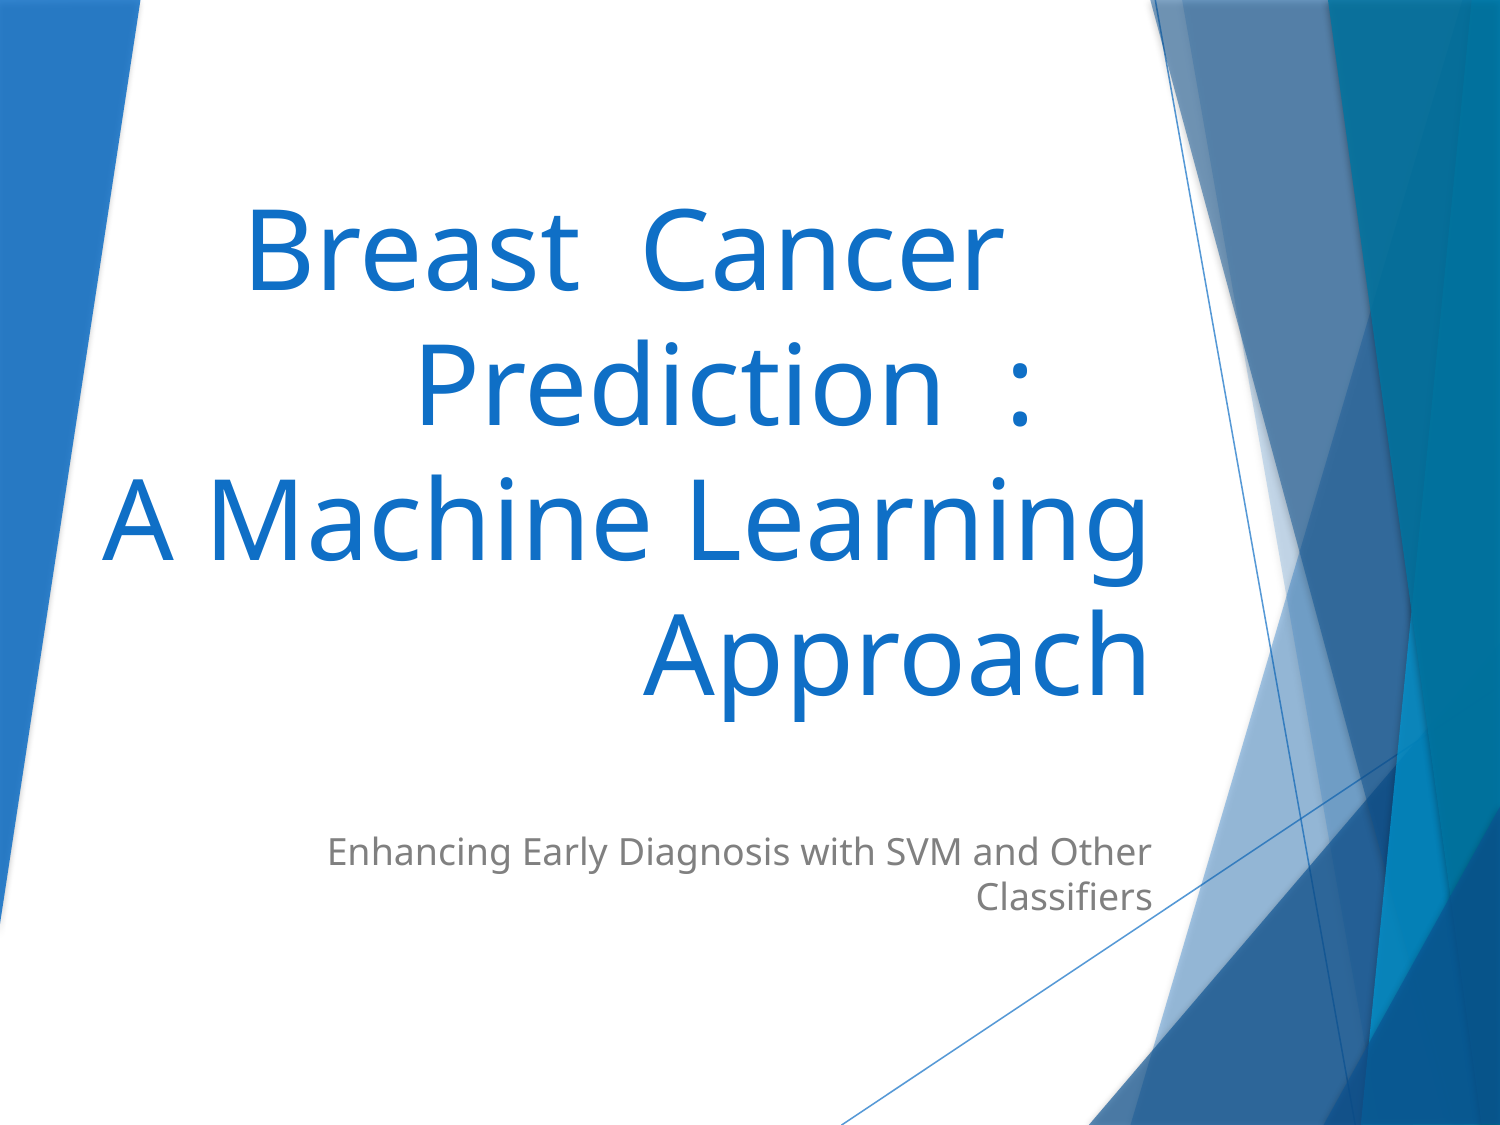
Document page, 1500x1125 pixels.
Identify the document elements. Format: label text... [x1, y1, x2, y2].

title Breast Cancer Prediction : A Machine Learning Approach [16, 77, 1169, 726]
subtitle Enhancing Early Diagnosis with SVM and Other Classifiers [185, 820, 1169, 990]
